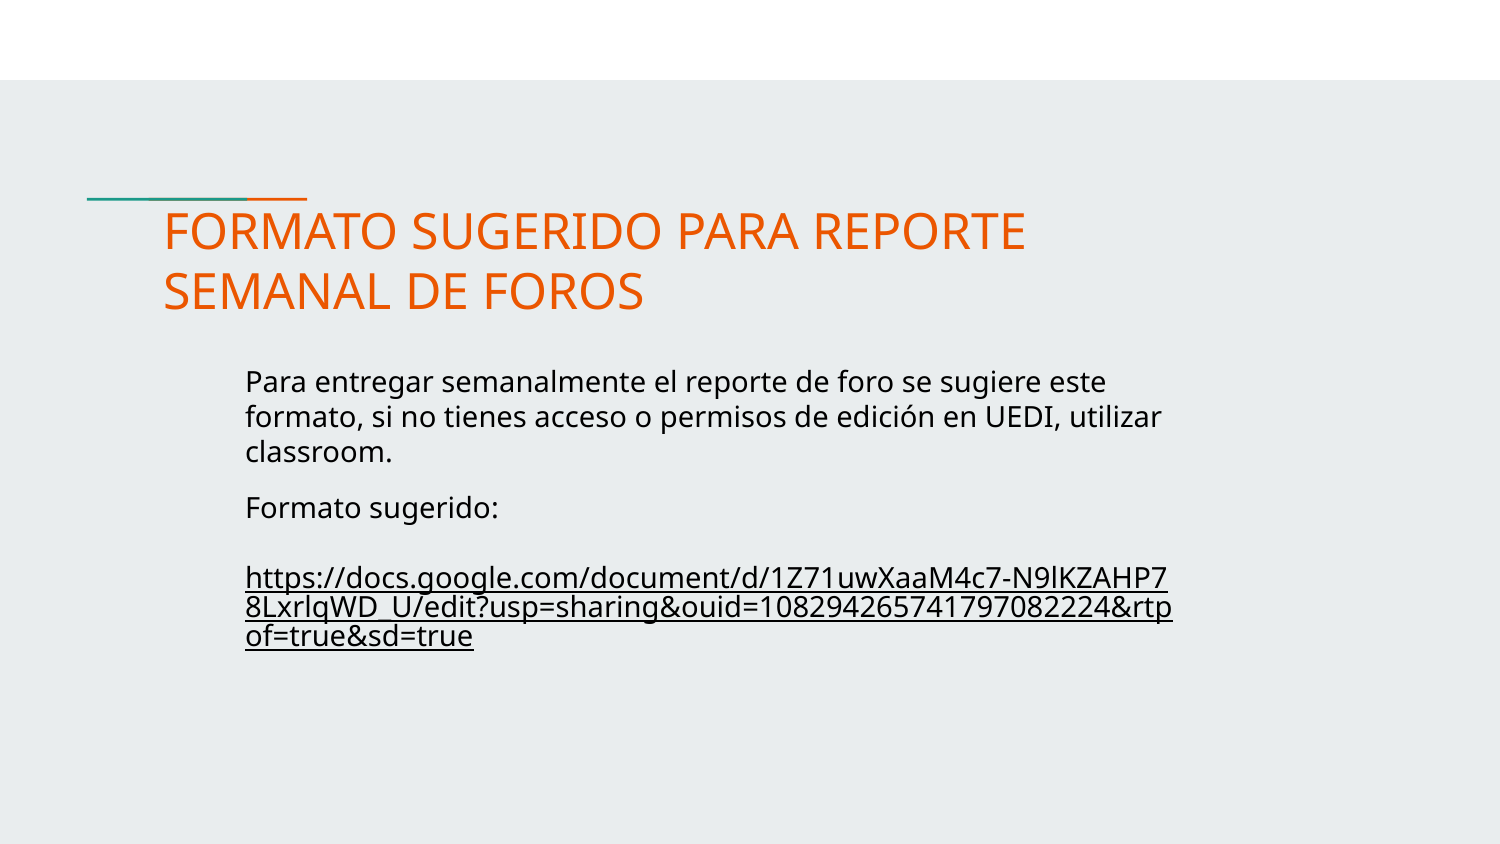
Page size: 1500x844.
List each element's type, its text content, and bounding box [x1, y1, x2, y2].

text_box Para entregar semanalmente el reporte de foro se sugiere este formato, si no tienes acceso o permisos de edición en UEDI, utilizar classroom. [229, 348, 1198, 474]
text_box FORMATO SUGERIDO PARA REPORTE SEMANAL DE FOROS [148, 184, 1279, 335]
text_box Formato sugerido: https://docs.google.com/document/d/1Z71uwXaaM4c7-N9lKZAHP78LxrlqWD_U/edit?usp=sharing&ouid=108294265741797082224&rtpof=true&sd=true [229, 474, 1198, 649]
